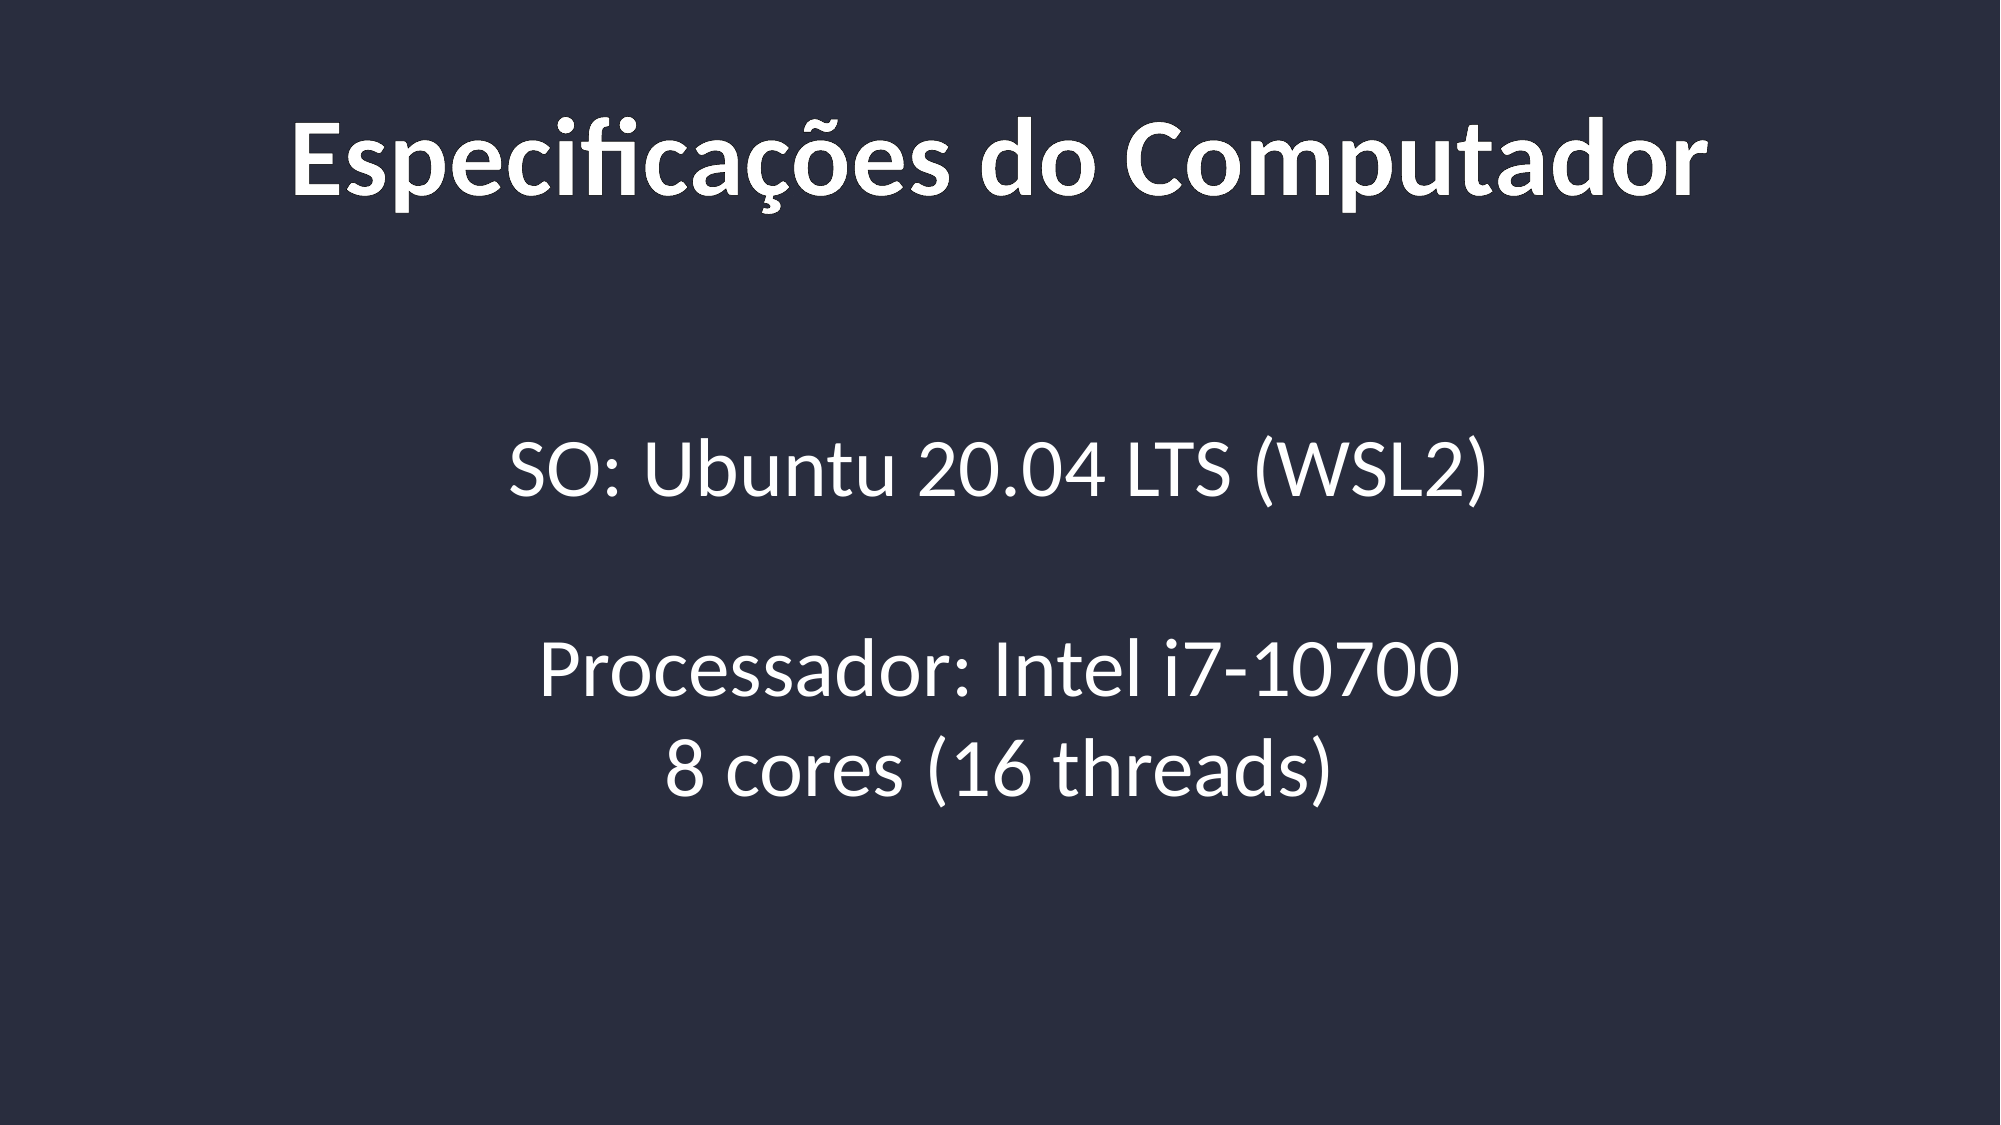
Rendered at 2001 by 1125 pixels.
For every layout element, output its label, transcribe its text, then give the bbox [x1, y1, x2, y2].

text_box Especificações do Computador [273, 75, 1727, 226]
text_box SO: Ubuntu 20.04 LTS (WSL2) Processador: Intel i7-10700 8 cores (16 threads) [493, 405, 1507, 821]
